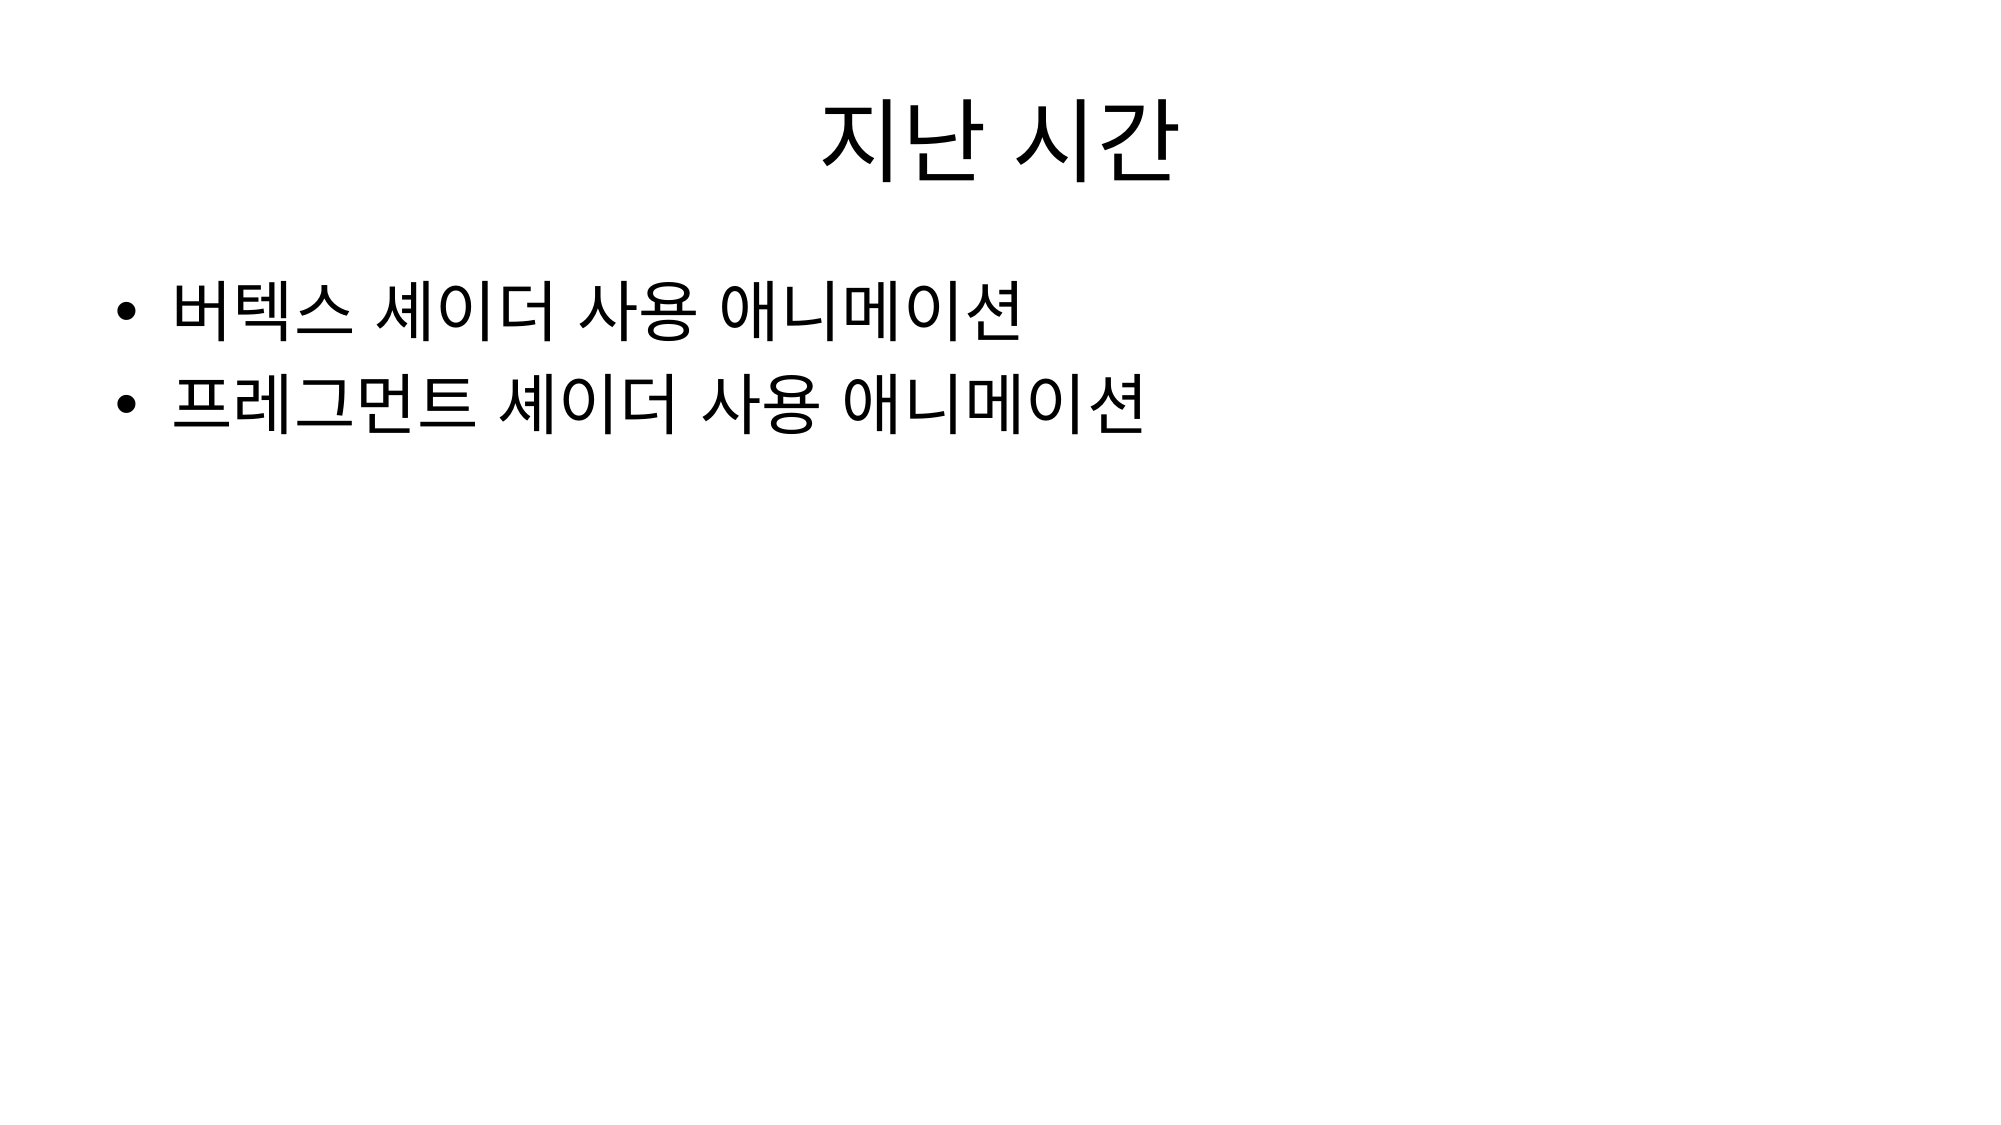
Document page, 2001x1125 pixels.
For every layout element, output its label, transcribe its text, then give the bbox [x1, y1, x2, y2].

list 버텍스 셰이더 사용 애니메이션 프레그먼트 셰이더 사용 애니메이션 [99, 262, 1900, 1005]
title 지난 시간 [99, 45, 1900, 233]
